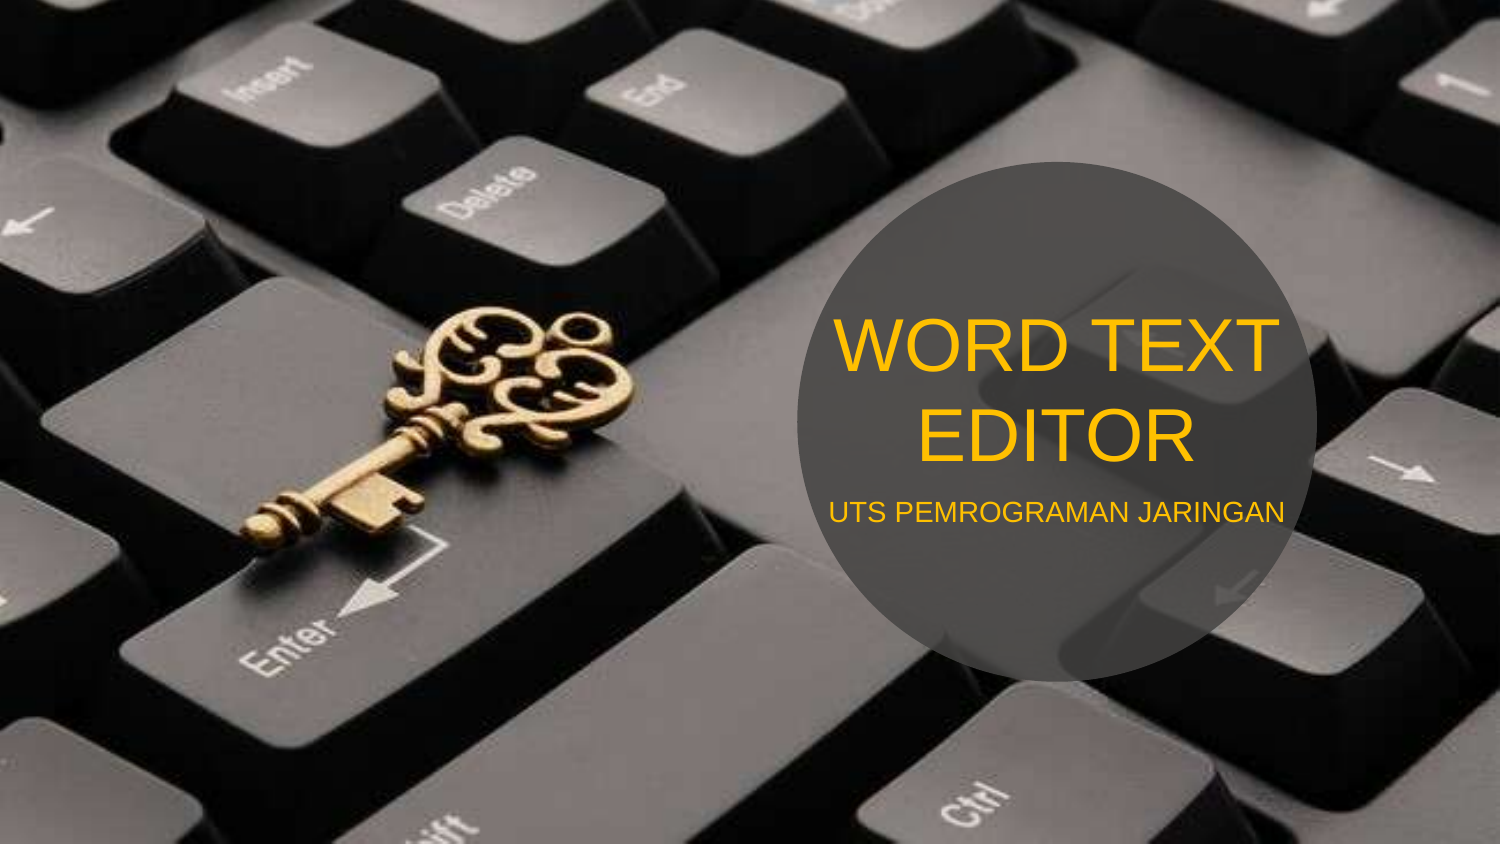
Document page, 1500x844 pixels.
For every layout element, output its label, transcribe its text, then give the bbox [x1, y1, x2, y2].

list WORD TEXT EDITOR [797, 303, 1317, 469]
picture [0, 0, 1500, 844]
list UTS PEMROGRAMAN JARINGAN [797, 469, 1317, 552]
